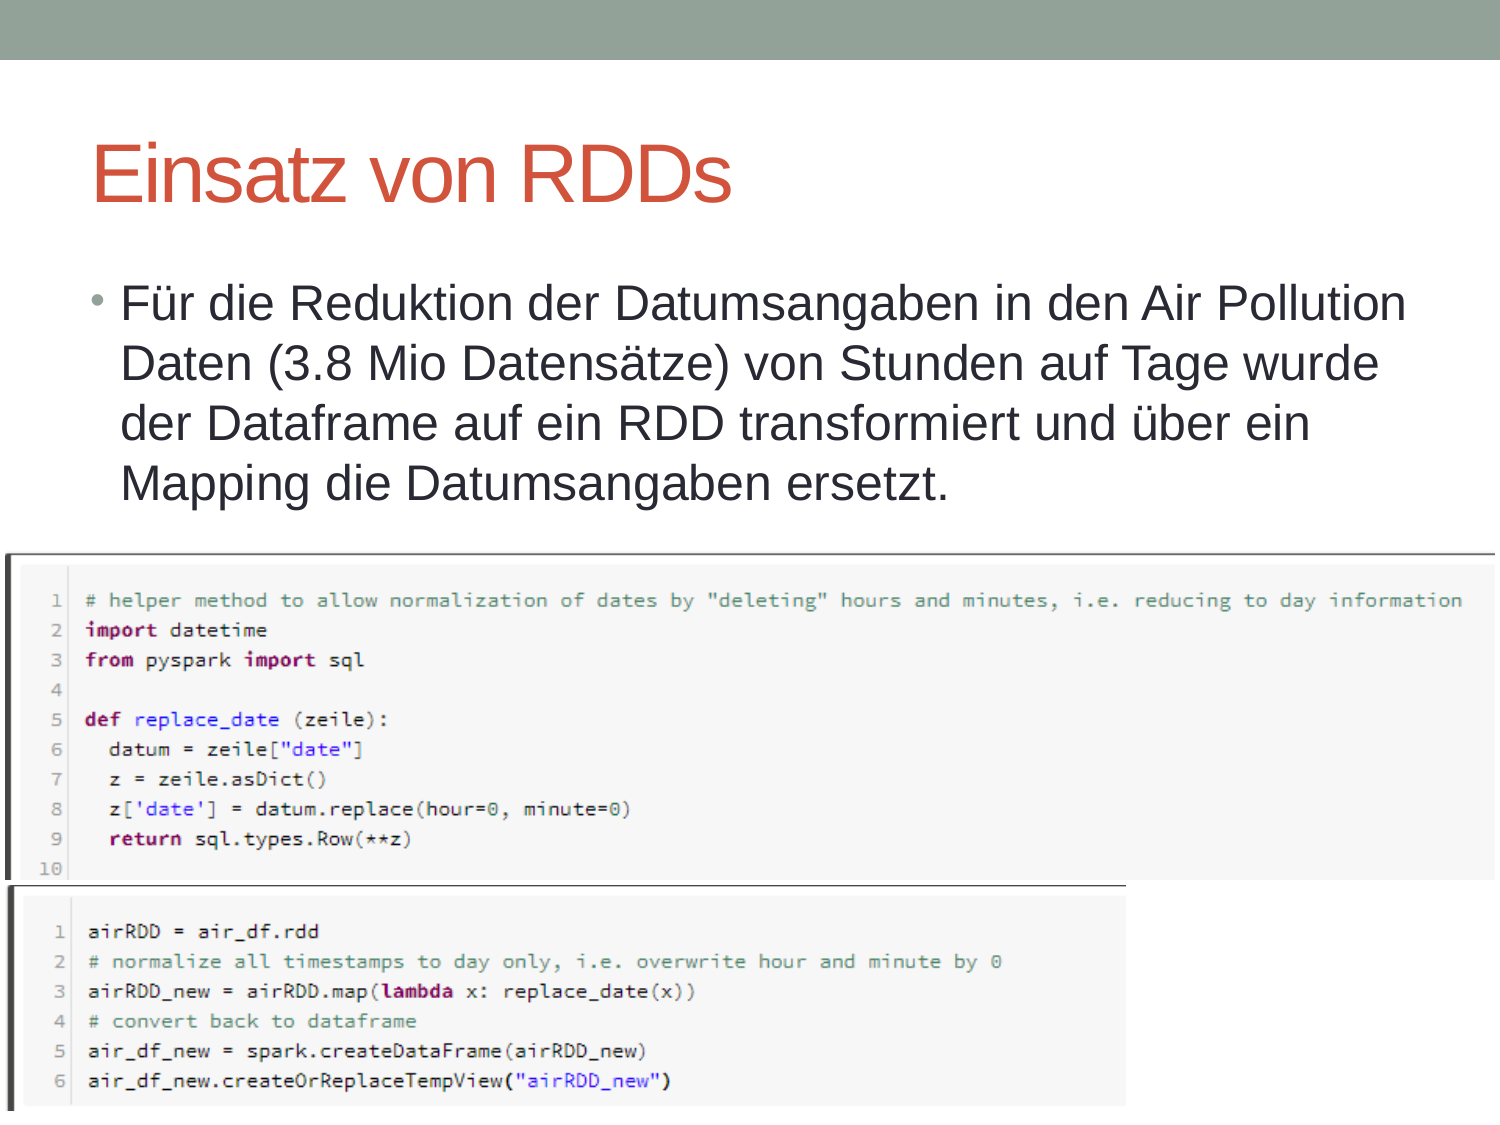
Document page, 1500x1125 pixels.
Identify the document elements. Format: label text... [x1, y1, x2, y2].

picture [5, 884, 1127, 1111]
title Einsatz von RDDs [75, 87, 1425, 250]
list Für die Reduktion der Datumsangaben in den Air Pollution Daten (3.8 Mio Datensätze) von Stunden auf Tage wurde der Dataframe auf ein RDD transformiert und über ein Mapping die Datumsangaben ersetzt. [75, 262, 1425, 525]
picture [5, 549, 1495, 880]
